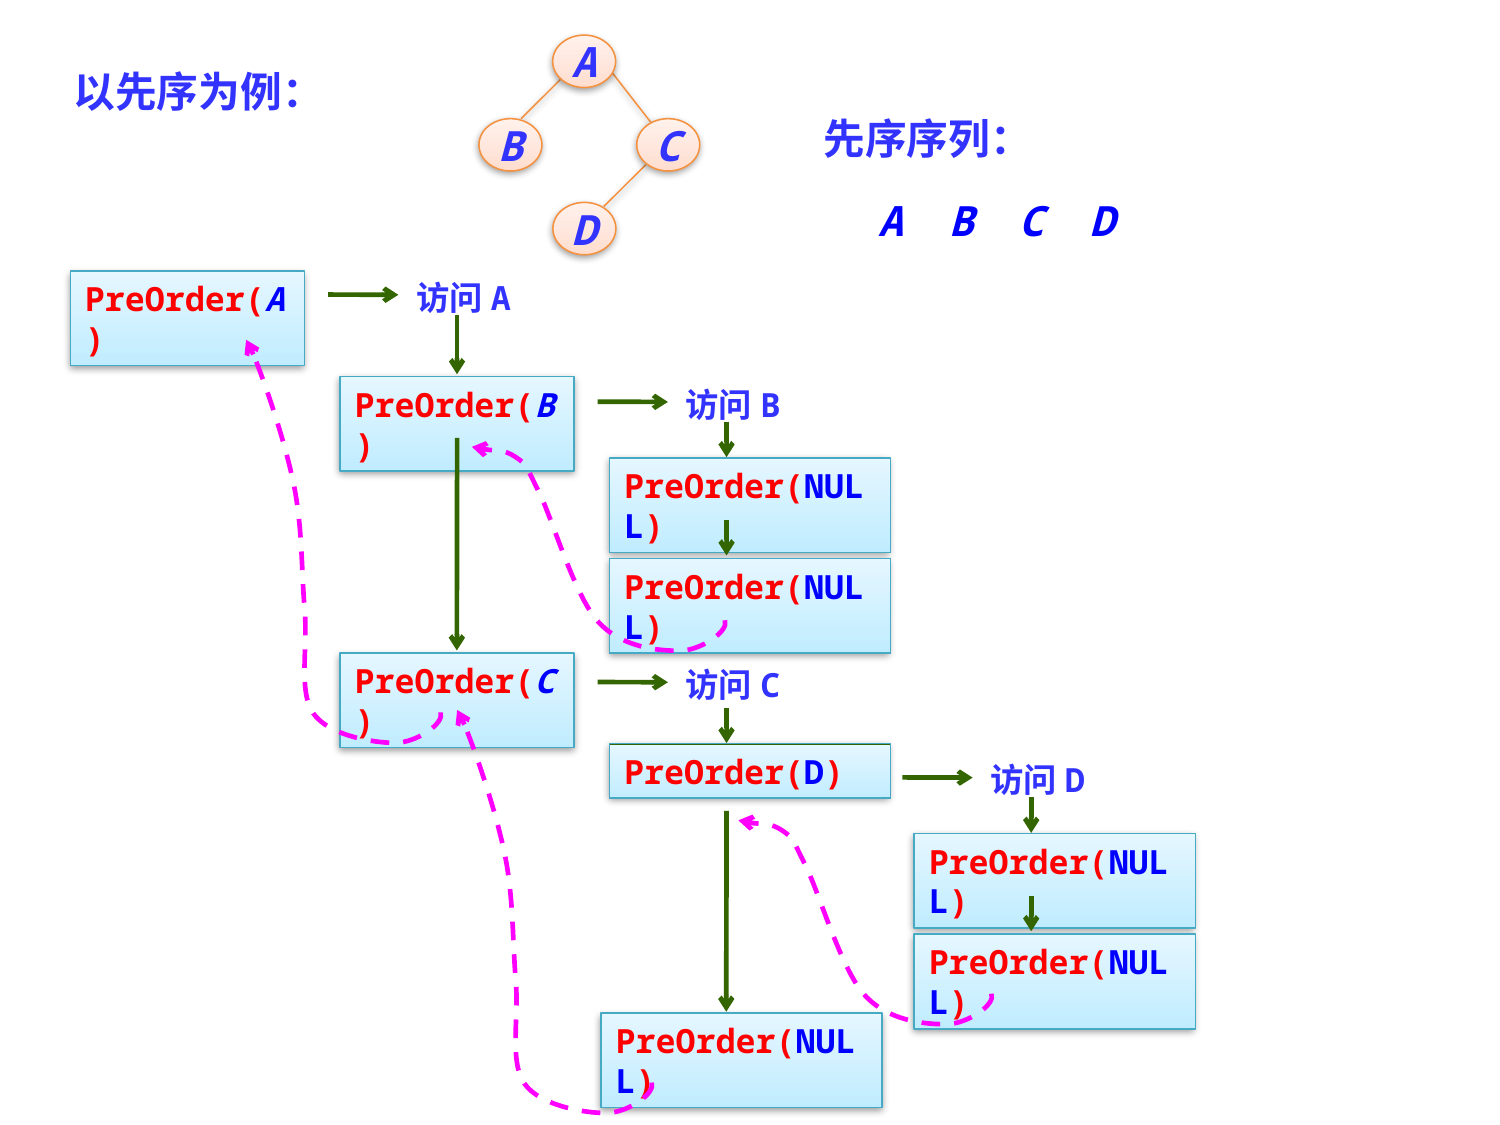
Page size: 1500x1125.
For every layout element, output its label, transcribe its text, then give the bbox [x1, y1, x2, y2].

text_box C [996, 187, 1067, 253]
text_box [339, 437, 575, 709]
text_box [913, 895, 1196, 990]
text_box [456, 717, 653, 1114]
text_box C [635, 117, 701, 172]
text_box A [551, 34, 617, 89]
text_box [339, 314, 575, 433]
text_box [245, 339, 442, 744]
text_box 以先序为例： [58, 58, 364, 124]
text_box 先序序列： [808, 105, 1032, 171]
text_box D [1067, 187, 1138, 253]
text_box D [552, 201, 617, 256]
text_box A [855, 187, 925, 253]
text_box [597, 376, 801, 433]
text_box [609, 519, 891, 615]
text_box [600, 810, 883, 1069]
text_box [327, 269, 531, 326]
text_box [913, 797, 1196, 890]
text_box [888, 922, 993, 1025]
text_box PreOrder(A) [70, 270, 305, 366]
text_box [580, 520, 726, 652]
text_box B [925, 187, 996, 253]
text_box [597, 656, 801, 713]
text_box B [478, 117, 543, 172]
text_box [609, 421, 891, 514]
text_box [616, 77, 651, 121]
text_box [609, 707, 891, 800]
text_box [902, 752, 1105, 809]
